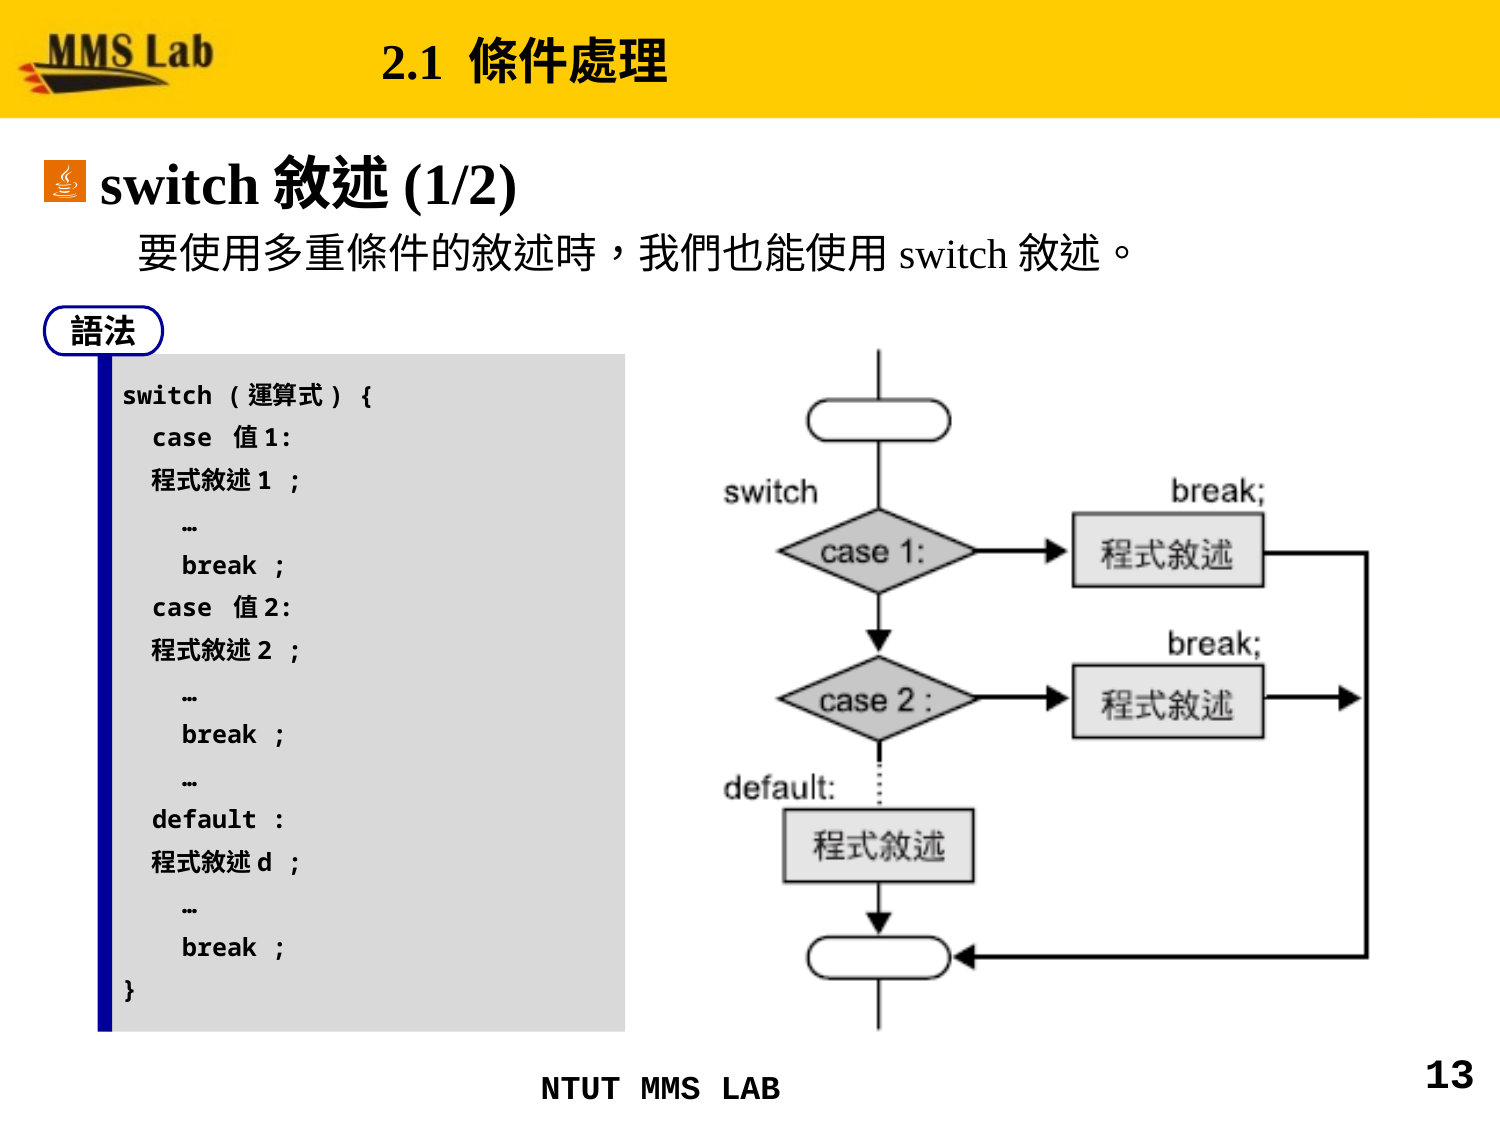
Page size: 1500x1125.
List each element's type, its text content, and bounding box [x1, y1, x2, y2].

footer NTUT MMS LAB [525, 1058, 1013, 1107]
picture [0, 0, 1500, 1096]
list switch敘述(1/2) 要使用多重條件的敘述時，我們也能使用switch敘述。 [29, 138, 1388, 1012]
text_box [44, 309, 55, 353]
text_box [152, 309, 163, 353]
text_box [97, 358, 113, 1032]
text_box switch (運算式) { case 值1: 程式敘述1 ; … break ; case 值2: 程式敘述2 ; … break ; … default : 程式敘述d ; … break ; } [113, 354, 626, 1032]
text_box 語法 [55, 302, 152, 358]
slide_number 13 [1139, 1039, 1491, 1118]
title 2.1 條件處理 [366, 0, 1500, 119]
